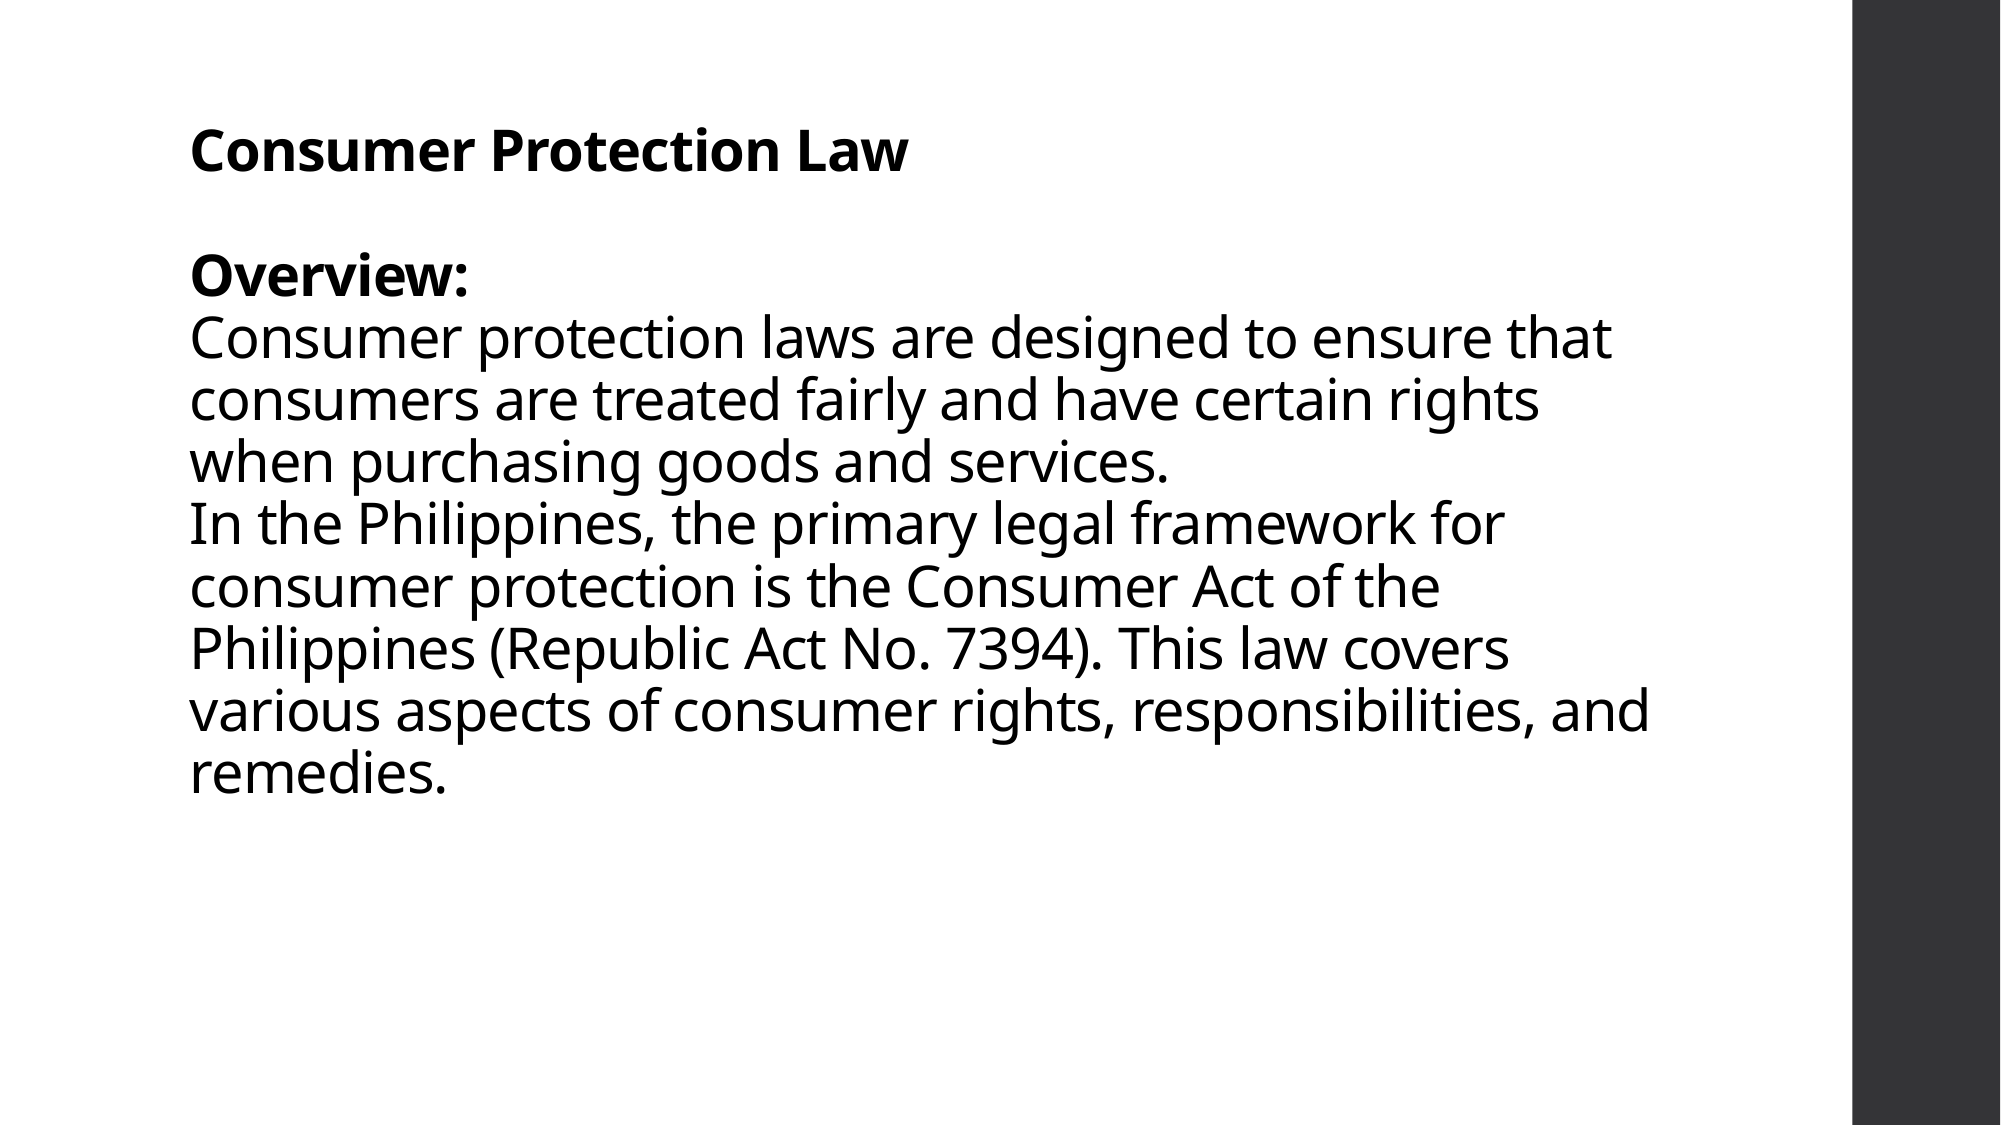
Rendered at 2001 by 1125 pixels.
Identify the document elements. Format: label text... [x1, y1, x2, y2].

text_box Consumer Protection Law Overview: Consumer protection laws are designed to ensure that consumers are treated fairly and have certain rights when purchasing goods and services. In the Philippines, the primary legal framework for consumer protection is the Consumer Act of the Philippines (Republic Act No. 7394). This law covers various aspects of consumer rights, responsibilities, and remedies. [175, 109, 1698, 814]
